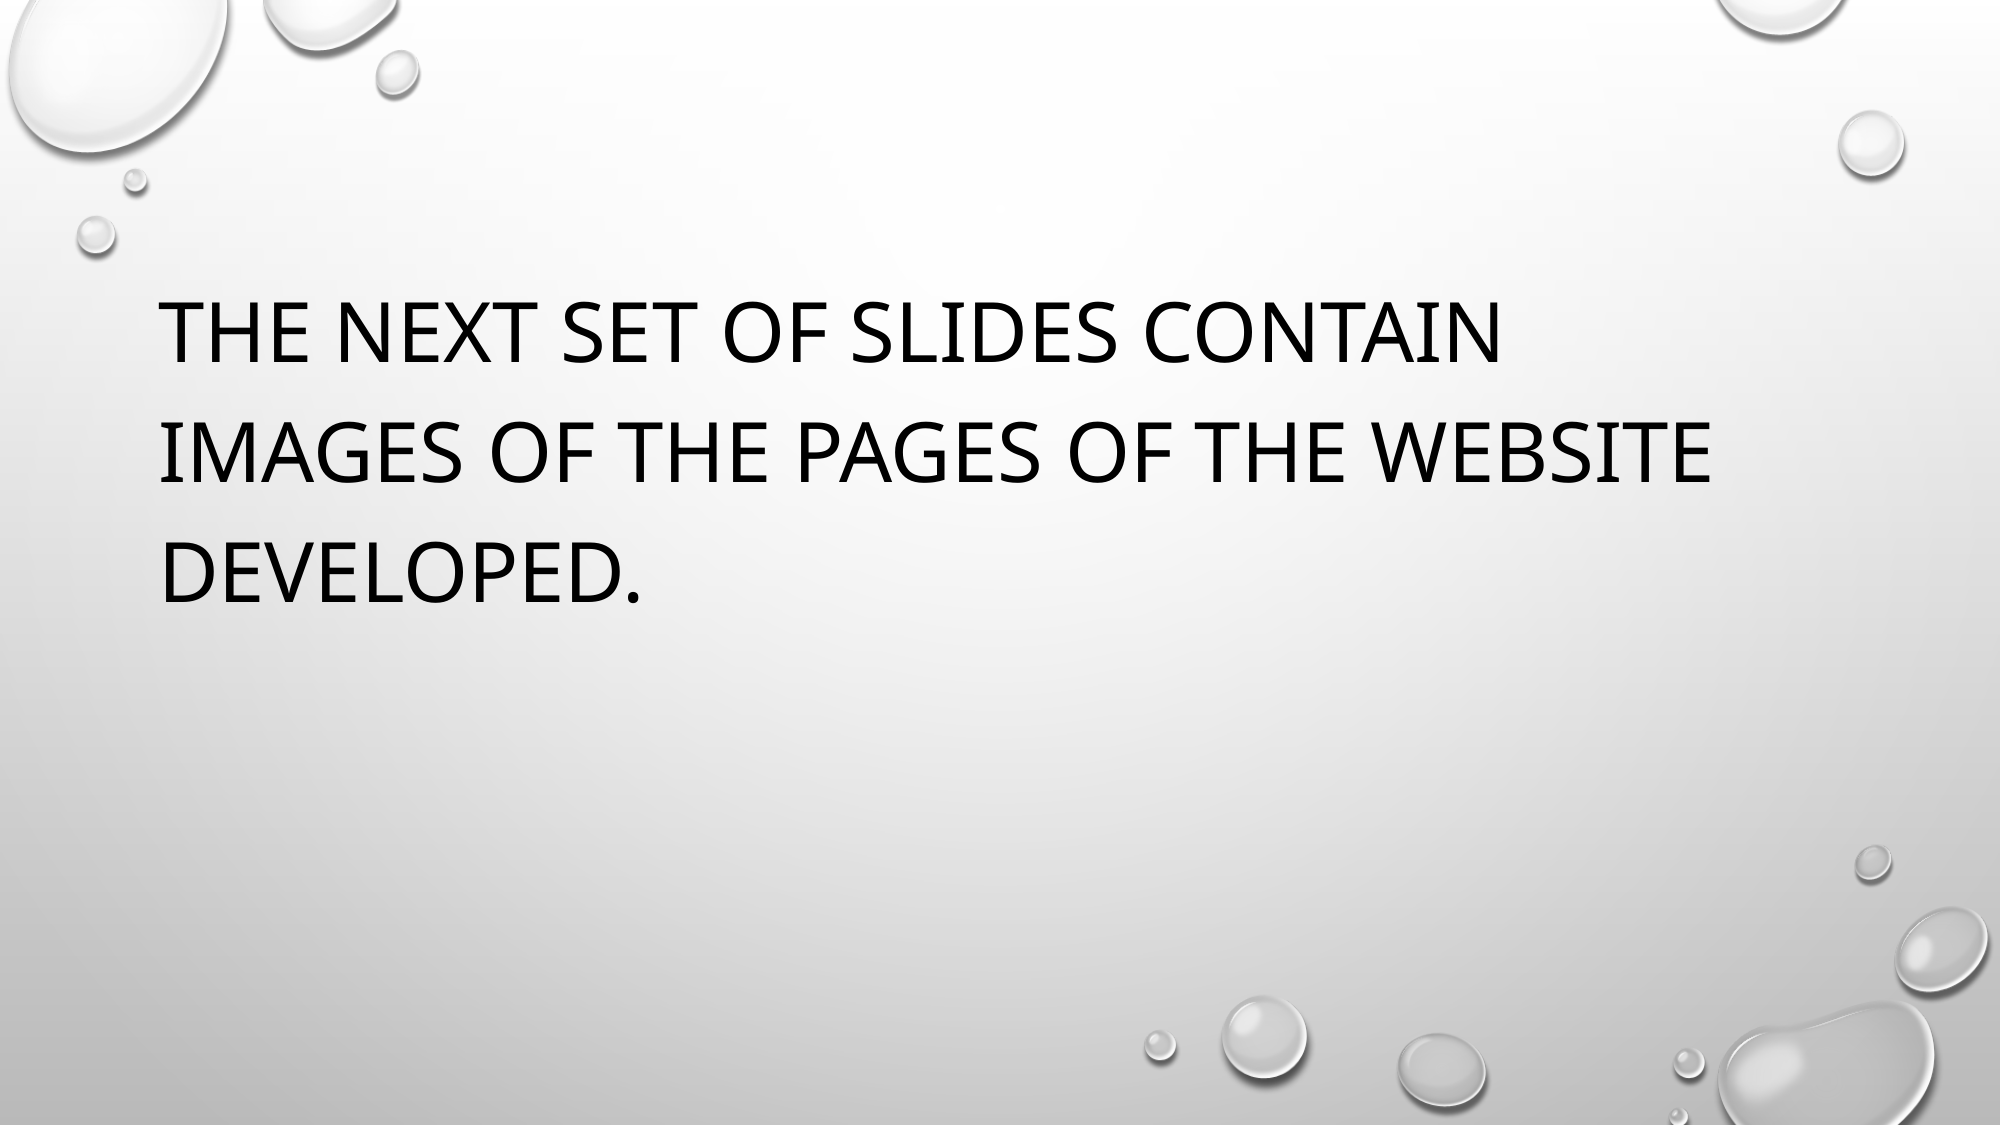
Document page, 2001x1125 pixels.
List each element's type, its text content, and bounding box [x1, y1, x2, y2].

list THE NEXT SET OF SLIDES CONTAIN IMAGES OF THE PAGES OF THE WEBSITE DEVELOPED. [143, 251, 1844, 814]
picture [0, 0, 2000, 1125]
